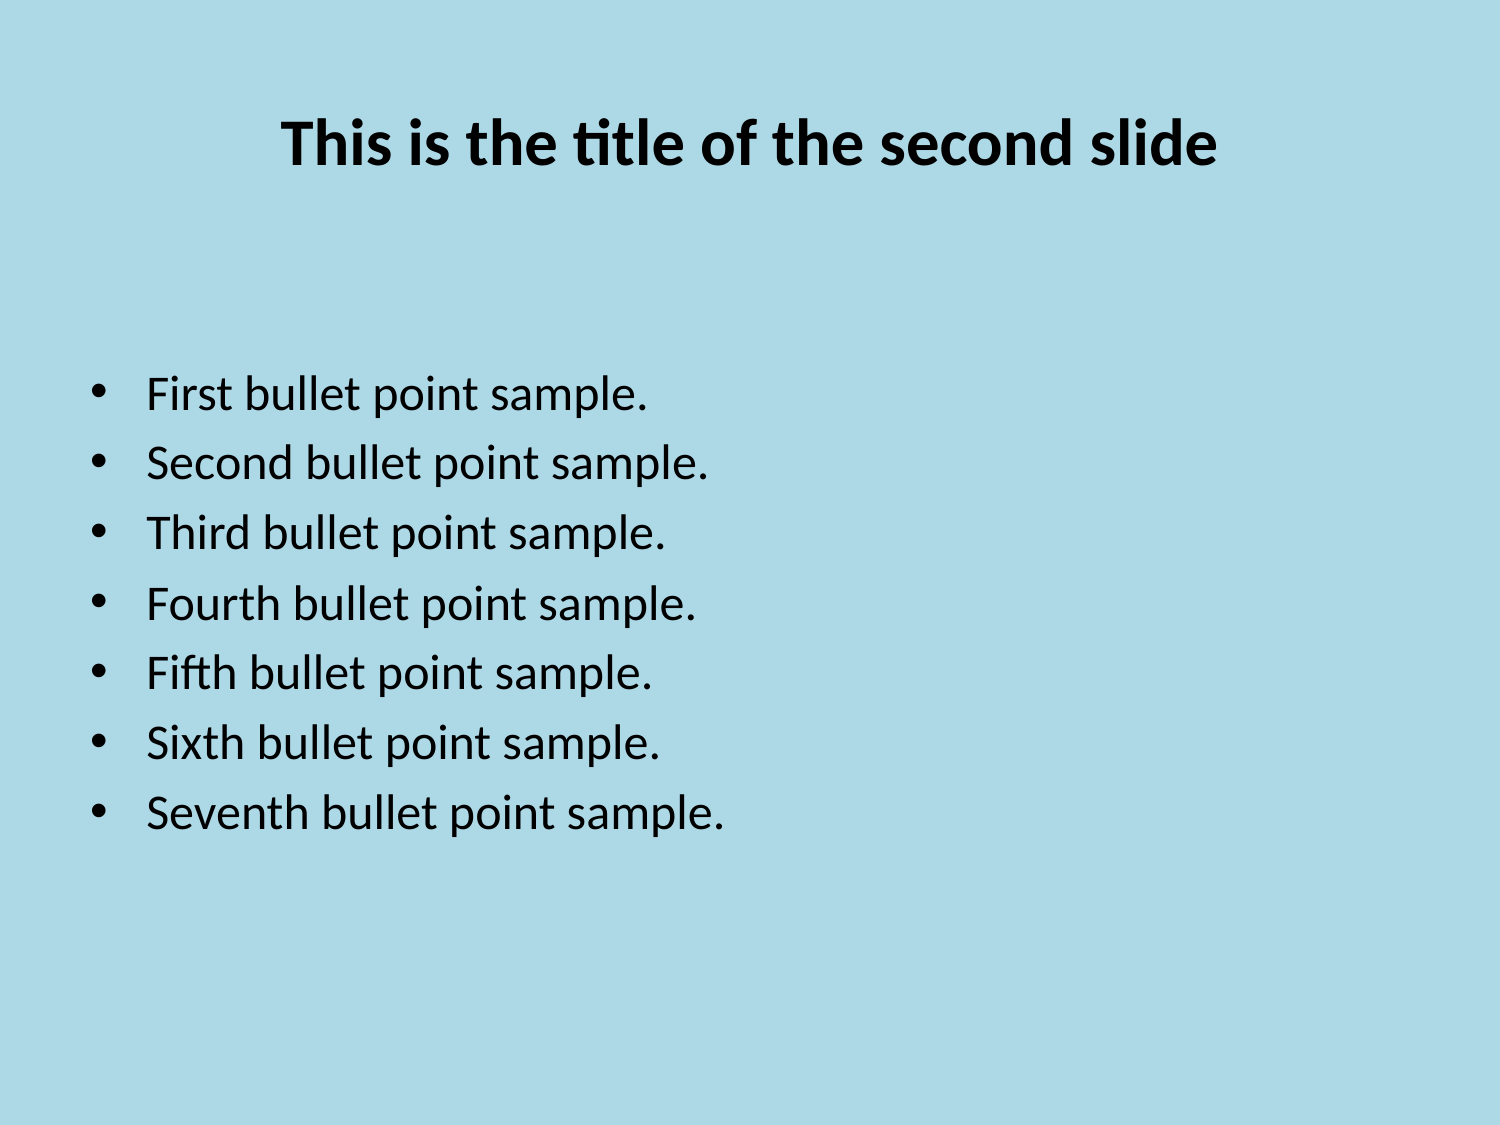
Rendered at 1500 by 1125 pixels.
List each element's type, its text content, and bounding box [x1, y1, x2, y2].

list First bullet point sample. Second bullet point sample. Third bullet point sample. Fourth bullet point sample. Fifth bullet point sample. Sixth bullet point sample. Seventh bullet point sample. [75, 262, 1425, 1005]
title This is the title of the second slide [75, 45, 1425, 233]
